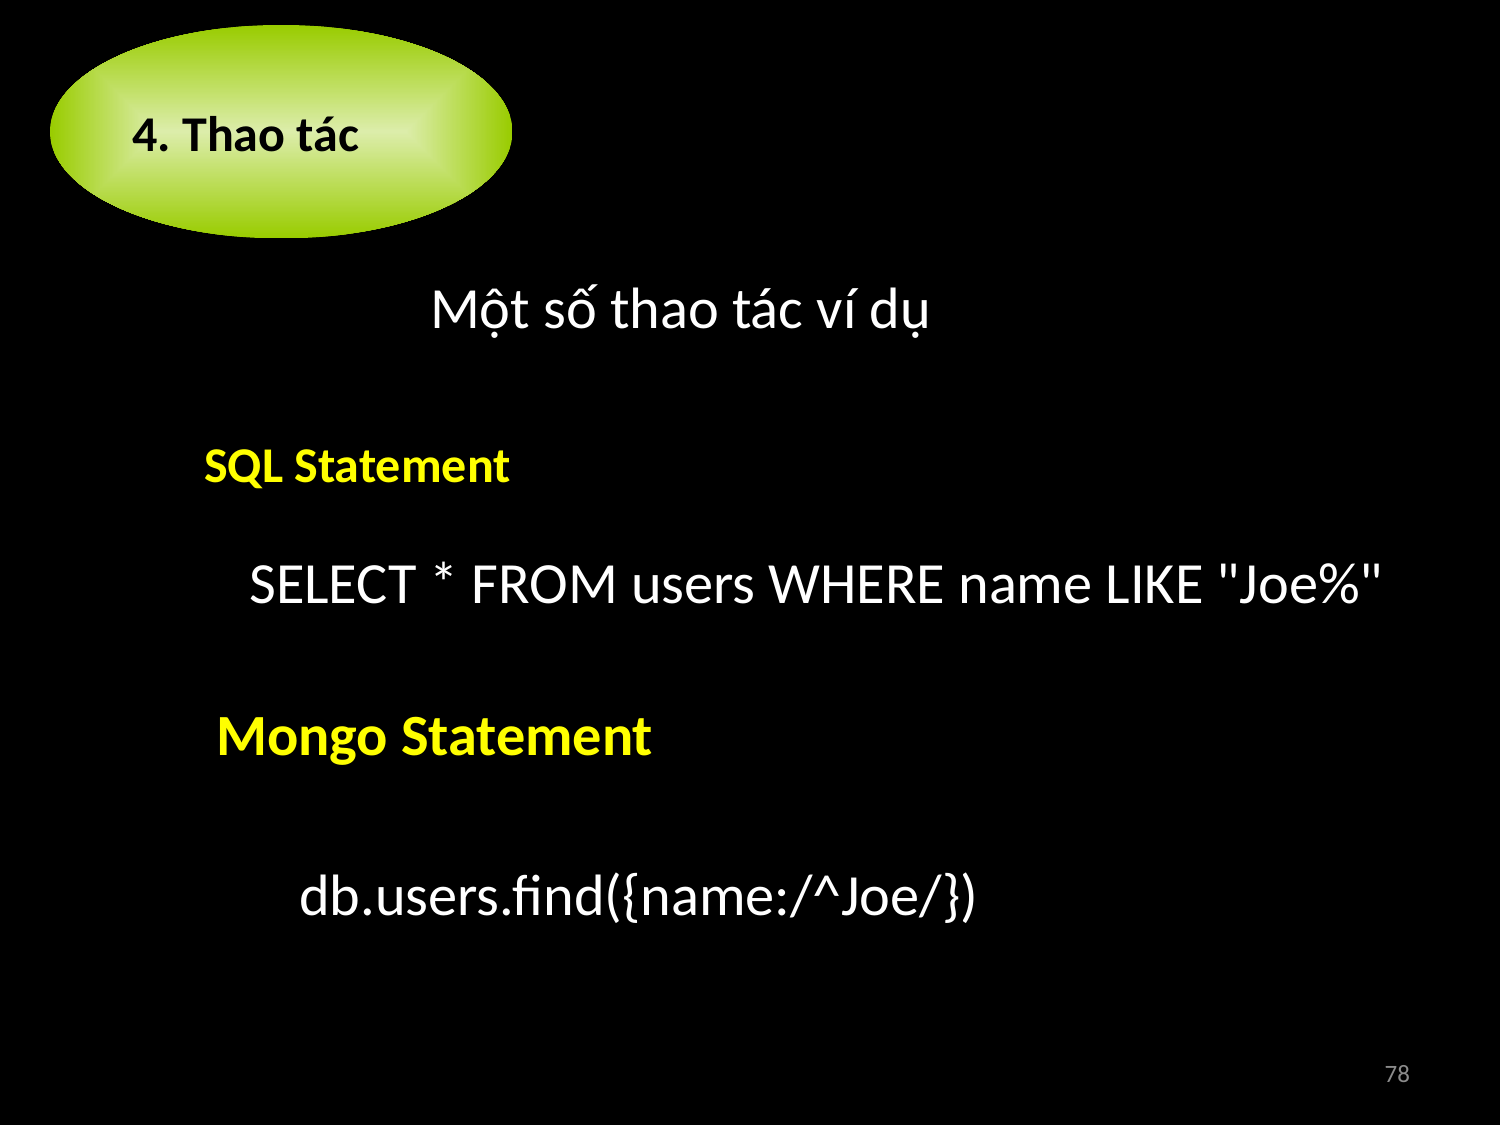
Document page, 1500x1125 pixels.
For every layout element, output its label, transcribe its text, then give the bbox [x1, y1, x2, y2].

slide_number 78 [1074, 1042, 1425, 1103]
text_box 4. Thao tác [49, 24, 513, 239]
text_box SQL Statement [189, 424, 526, 500]
text_box Mongo Statement [201, 689, 669, 774]
text_box Một số thao tác ví dụ [415, 262, 946, 348]
text_box SELECT * FROM users WHERE name LIKE "Joe%" [234, 537, 1399, 623]
text_box db.users.find({name:/^Joe/}) [284, 849, 994, 935]
